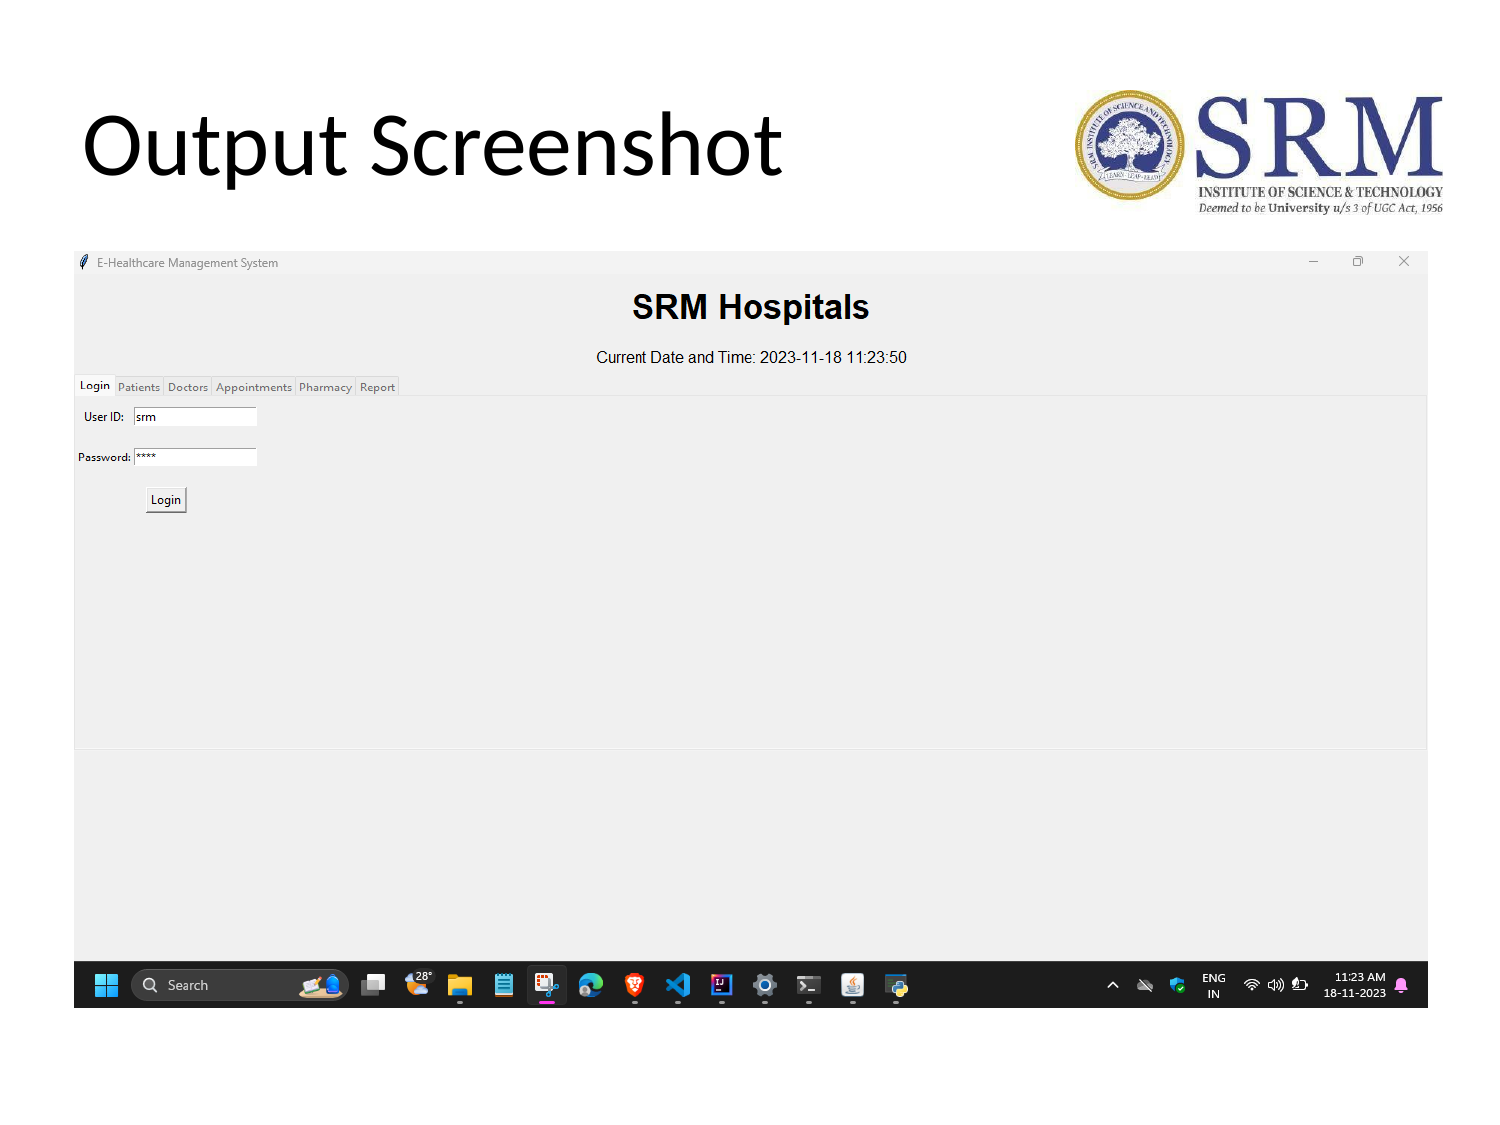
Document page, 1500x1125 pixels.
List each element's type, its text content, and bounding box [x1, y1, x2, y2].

title Output Screenshot [74, 44, 1426, 234]
picture [74, 251, 1428, 1008]
picture [1074, 90, 1443, 215]
